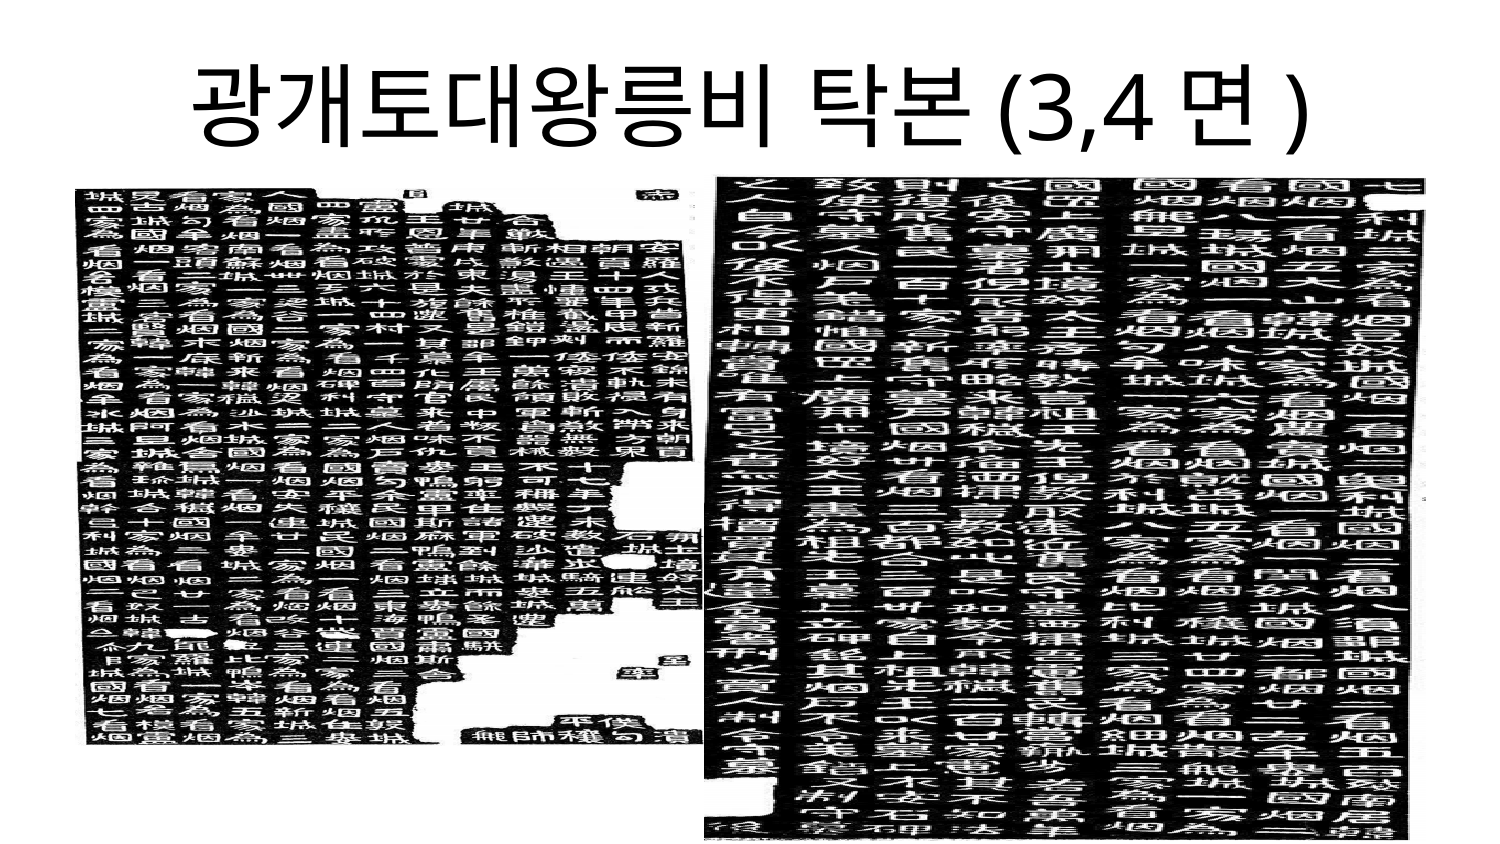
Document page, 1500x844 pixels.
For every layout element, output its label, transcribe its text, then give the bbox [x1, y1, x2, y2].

picture [704, 174, 1426, 841]
title 광개토대왕릉비 탁본(3,4면) [75, 33, 1426, 175]
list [74, 188, 704, 746]
